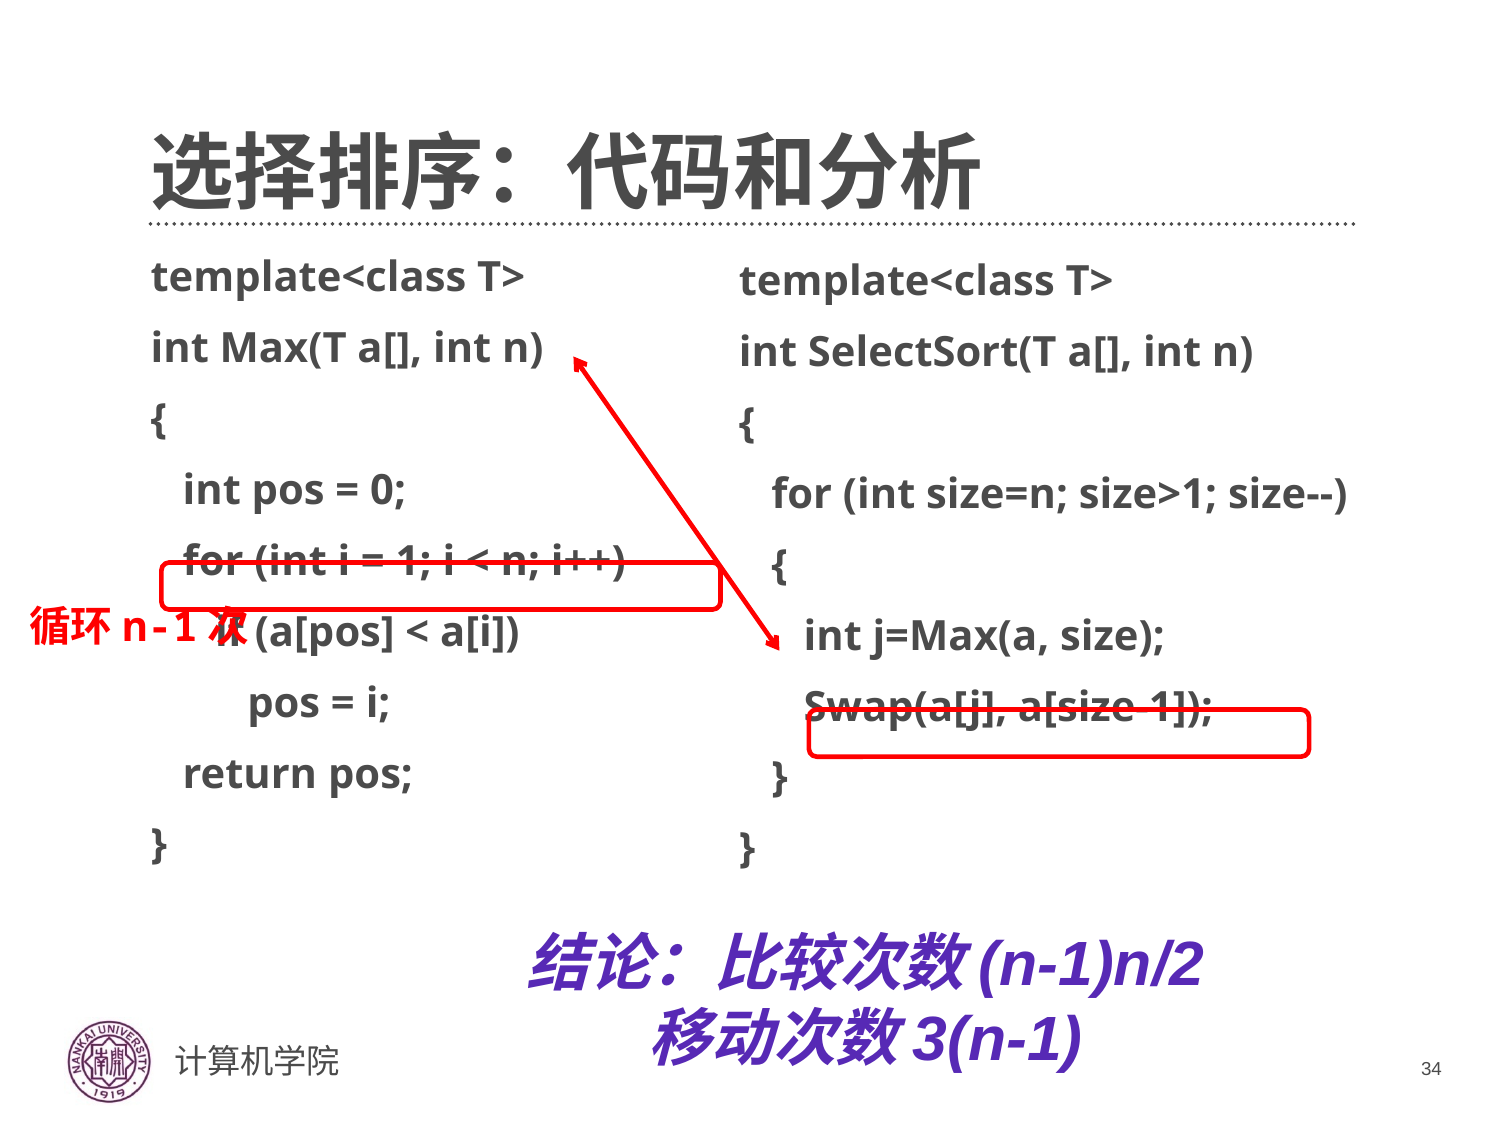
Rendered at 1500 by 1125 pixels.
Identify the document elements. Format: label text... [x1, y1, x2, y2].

text_box [808, 709, 1310, 757]
slide_number 34 [1308, 1048, 1458, 1093]
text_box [529, 400, 824, 607]
list template<class T> int Max(T a[], int n) { int pos = 0; for (int i = 1; i < n; i++) if (a[pos] < a[i]) pos = i; return pos; } [150, 610, 721, 1001]
picture [64, 1017, 154, 1106]
list template<class T> int Max(T a[], int n) { int pos = 0; for (int i = 1; i < n; i++) if (a[pos] < a[i]) pos = i; return pos; } [150, 250, 721, 591]
text_box template<class T> int SelectSort(T a[], int n) { for (int size=n; size>1; size--) { int j=Max(a, size); Swap(a[j], a[size-1]); } } [739, 254, 1457, 1004]
text_box 结论：比较次数(n-1)n/2 移动次数3(n-1) [511, 915, 1220, 1081]
title 选择排序：代码和分析 [150, 82, 1360, 221]
text_box [161, 562, 524, 610]
text_box 循环n-1次 [14, 591, 486, 657]
